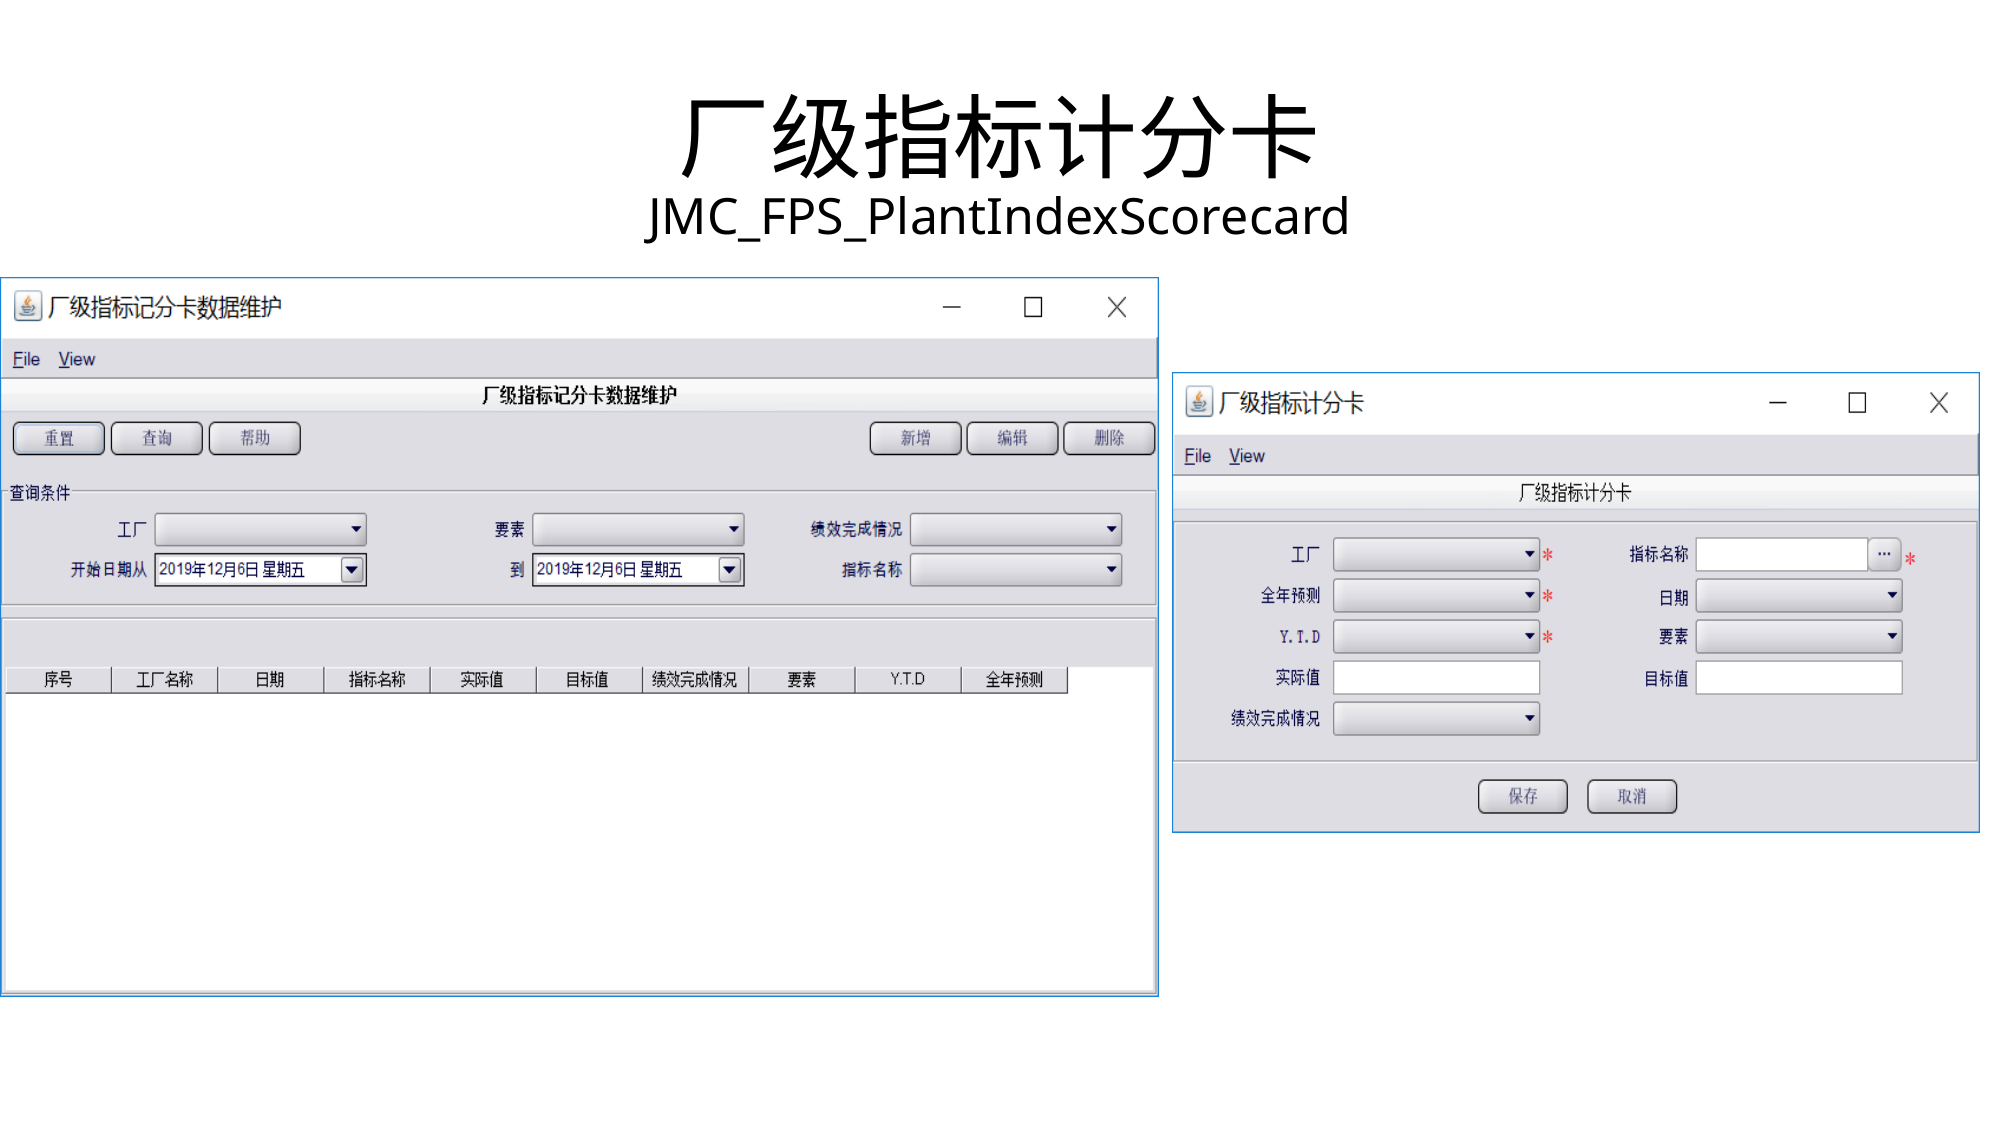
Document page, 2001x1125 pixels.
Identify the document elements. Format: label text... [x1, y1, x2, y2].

picture [1172, 372, 1980, 833]
picture [0, 277, 1159, 997]
title 厂级指标计分卡 JMC_FPS_PlantIndexScorecard [137, 59, 1863, 278]
